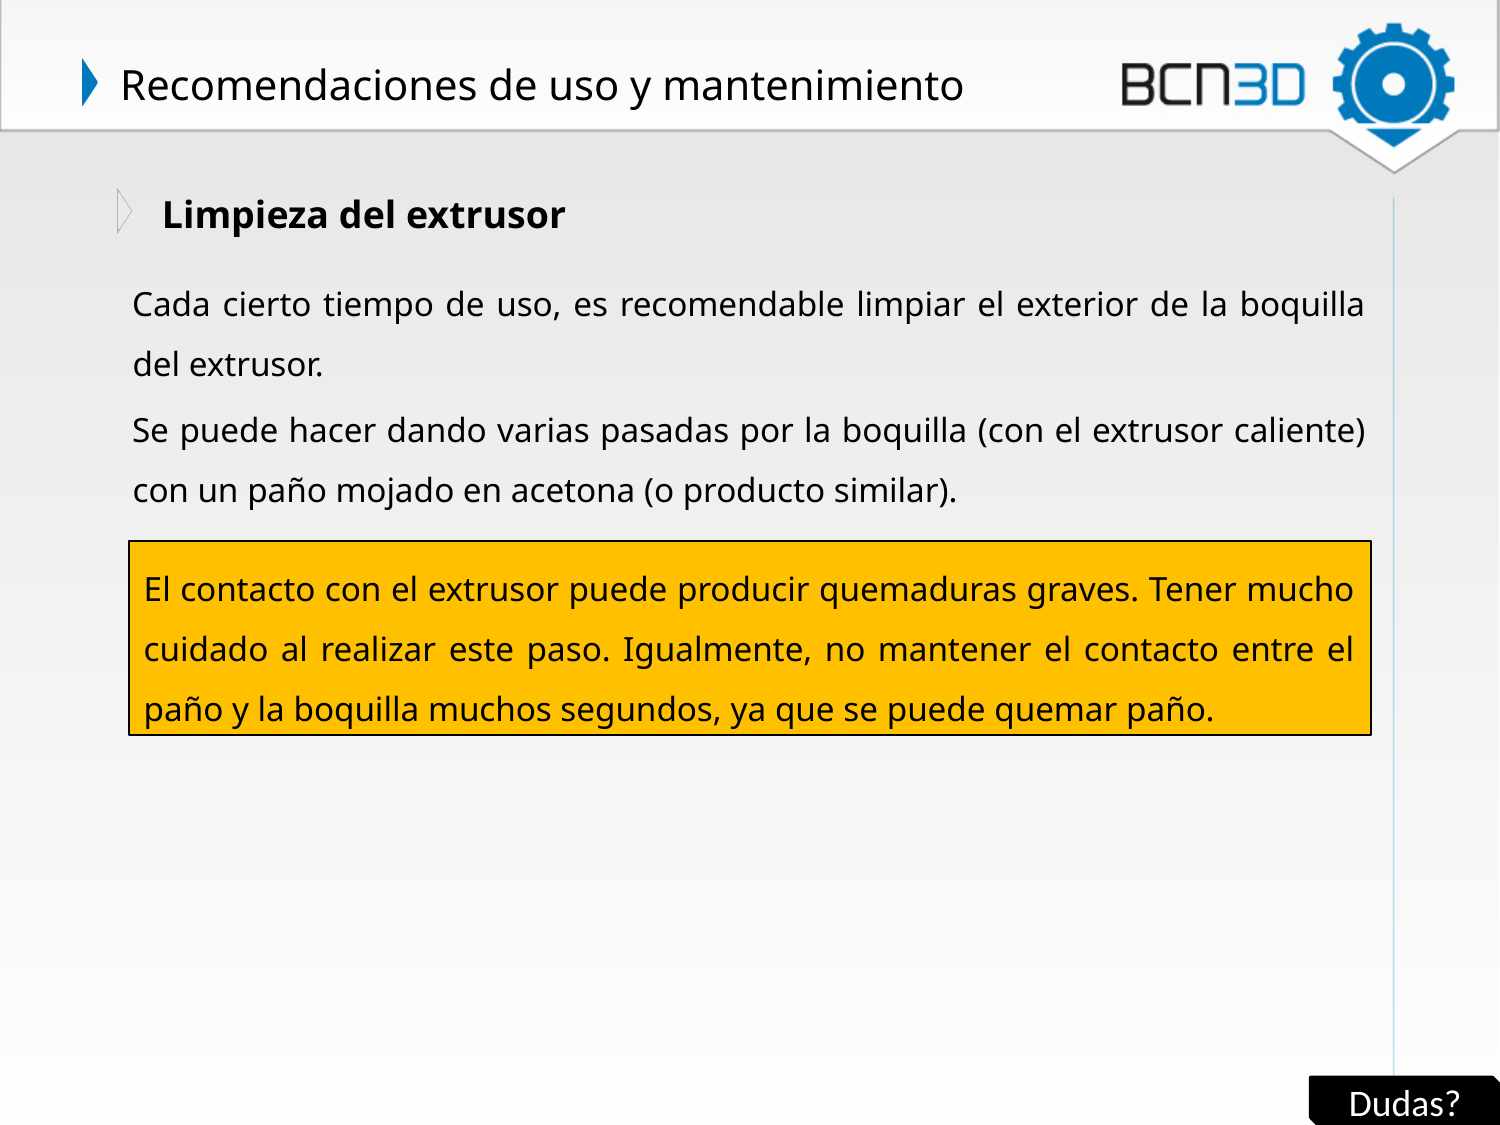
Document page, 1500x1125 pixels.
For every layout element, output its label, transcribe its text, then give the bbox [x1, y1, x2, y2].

text_box El contacto con el extrusor puede producir quemaduras graves. Tener mucho cuidado al realizar este paso. Igualmente, no mantener el contacto entre el paño y la boquilla muchos segundos, ya que se puede quemar paño. [128, 540, 1372, 736]
list Limpieza del extrusor [146, 183, 1383, 243]
text_box Dudas? [1308, 1075, 1500, 1125]
picture [0, 0, 1500, 1125]
title Recomendaciones de uso y mantenimiento [105, 51, 1067, 113]
list Cada cierto tiempo de uso, es recomendable limpiar el exterior de la boquilla del extrusor. Se puede hacer dando varias pasadas por la boquilla (con el extrusor caliente) con un paño mojado en acetona (o producto similar). [117, 255, 1383, 982]
